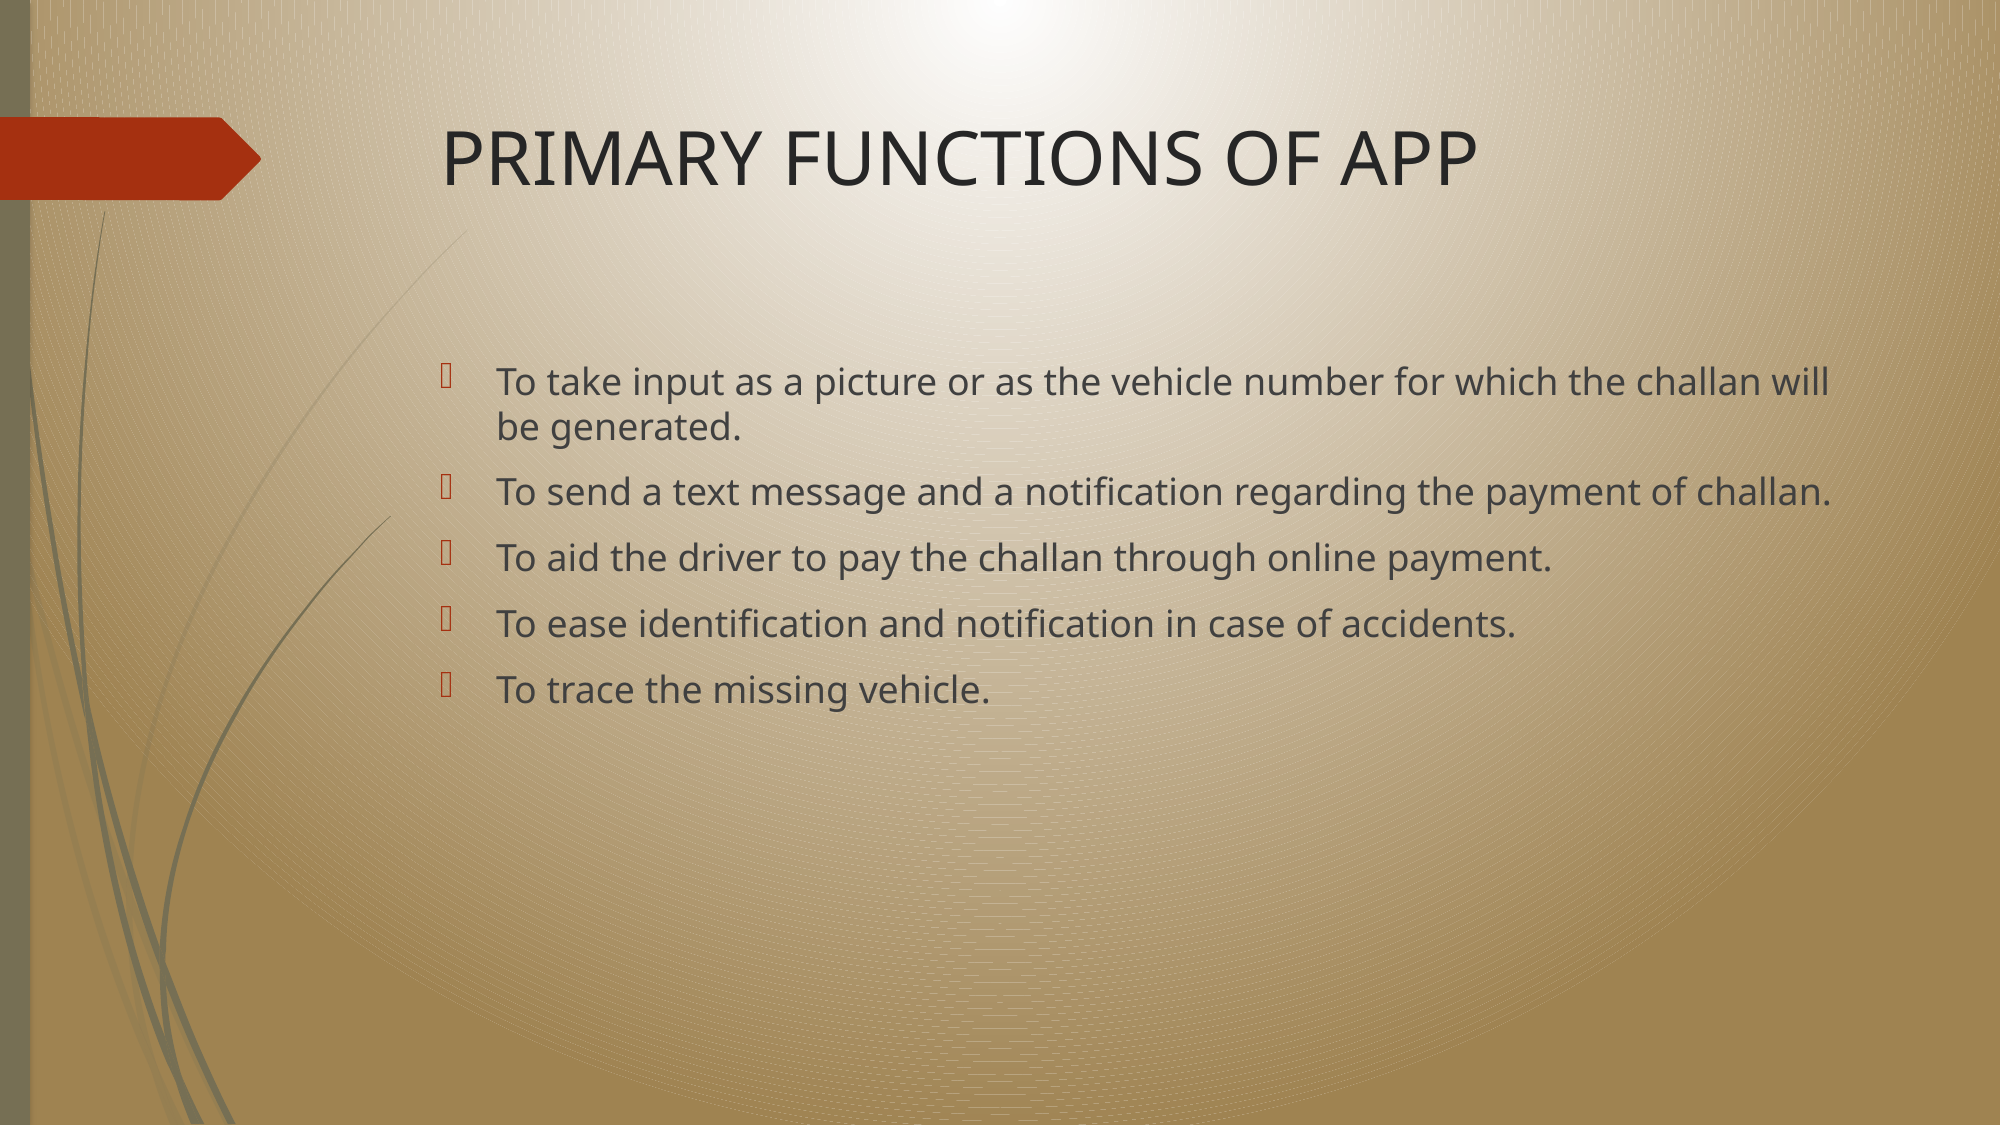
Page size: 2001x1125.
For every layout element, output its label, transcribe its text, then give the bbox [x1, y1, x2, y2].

list To take input as a picture or as the vehicle number for which the challan will be generated. To send a text message and a notification regarding the payment of challan. To aid the driver to pay the challan through online payment. To ease identification and notification in case of accidents. To trace the missing vehicle. [424, 350, 1888, 970]
title PRIMARY FUNCTIONS OF APP [425, 102, 1888, 313]
